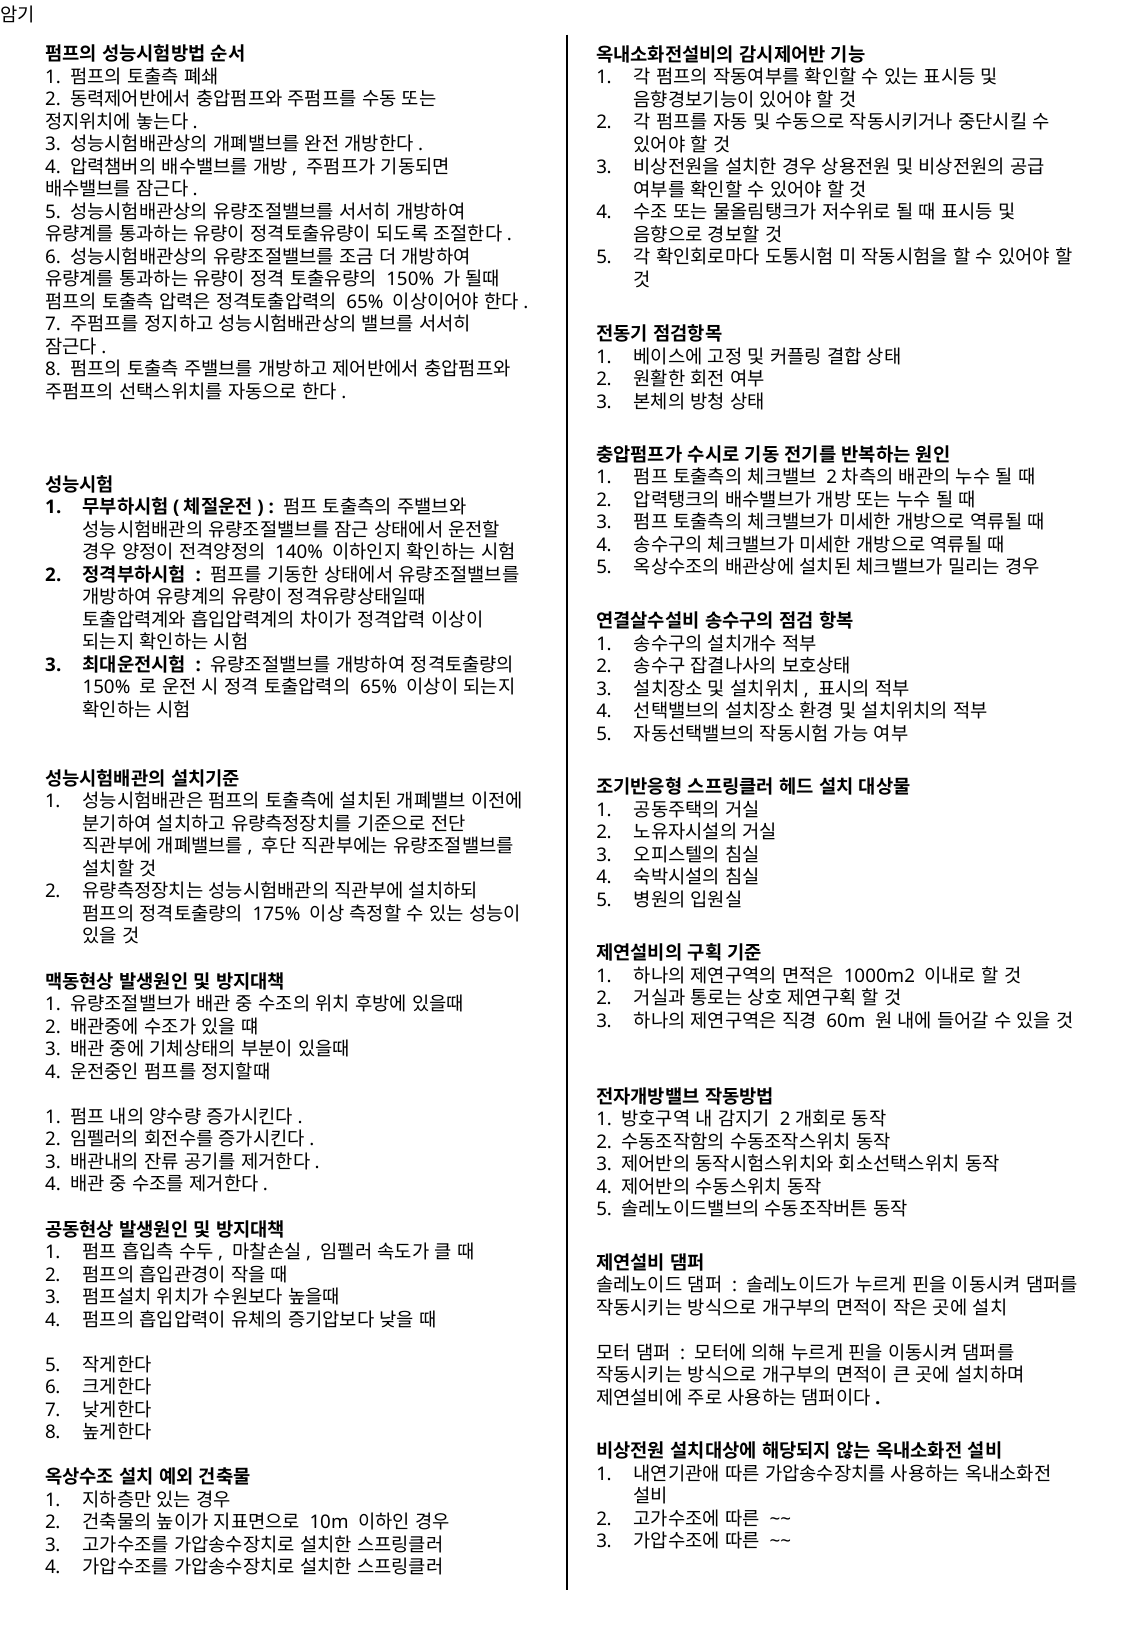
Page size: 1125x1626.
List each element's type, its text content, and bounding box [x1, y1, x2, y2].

text_box 조기반응형 스프링클러 헤드 설치 대상물 공동주택의 거실 노유자시설의 거실 오피스텔의 침실 숙박시설의 침실 병원의 입원실 [581, 767, 1119, 918]
text_box 연결살수설비 송수구의 점검 항복 송수구의 설치개수 적부 송수구 잡결나사의 보호상태 설치장소 및 설치위치, 표시의 적부 선택밸브의 설치장소 환경 및 설치위치의 적부 자동선택밸브의 작동시험 가능 여부 [581, 601, 1119, 751]
text_box 충압펌프가 수시로 기동 전기를 반복하는 원인 펌프 토출측의 체크밸브 2차측의 배관의 누수 될 때 압력탱크의 배수밸브가 개방 또는 누수 될 때 펌프 토출측의 체크밸브가 미세한 개방으로 역류될 때 송수구의 체크밸브가 미세한 개방으로 역류될 때 옥상수조의 배관상에 설치된 체크밸브가 밀리는 경우 [581, 435, 1119, 585]
text_box 전동기 점검항목 베이스에 고정 및 커플링 결합 상태 원활한 회전 여부 본체의 방청 상태 [581, 314, 1089, 420]
text_box 비상전원 설치대상에 해당되지 않는 옥내소화전 설비 내연기관애 따른 가압송수장치를 사용하는 옥내소화전 설비 고가수조에 따른 ~~ 가압수조에 따른 ~~ [581, 1431, 1089, 1559]
text_box 옥내소화전설비의 감시제어반 기능 각 펌프의 작동여부를 확인할 수 있는 표시등 및 음향경보기능이 있어야 할 것 각 펌프를 자동 및 수동으로 작동시키거나 중단시킬 수 있어야 할 것 비상전원을 설치한 경우 상용전원 및 비상전원의 공급 여부를 확인할 수 있어야 할 것 수조 또는 물올림탱크가 저수위로 될 때 표시등 및 음향으로 경보할 것 각 확인회로마다 도통시험 미 작동시험을 할 수 있어야 할 것 [581, 34, 1089, 297]
text_box 전자개방밸브 작동방법 1. 방호구역 내 감지기 2개회로 동작 2. 수동조작함의 수동조작스위치 동작 3. 제어반의 동작시험스위치와 회소선택스위치 동작 4. 제어반의 수동스위치 동작 5. 솔레노이드밸브의 수동조작버튼 동작 [581, 1076, 1089, 1227]
text_box 공동현상 발생원인 및 방지대책 펌프 흡입측 수두, 마찰손실, 임펠러 속도가 클 때 펌프의 흡입관경이 작을 때 펌프설치 위치가 수원보다 높을때 펌프의 흡입압력이 유체의 증기압보다 낮을 때 작게한다 크게한다 낮게한다 높게한다 [30, 1210, 538, 1457]
text_box 펌프의 성능시험방법 순서 1. 펌프의 토출측 폐쇄 2. 동력제어반에서 충압펌프와 주펌프를 수동 또는 정지위치에 놓는다. 3. 성능시험배관상의 개폐밸브를 완전 개방한다. 4. 압력챔버의 배수밸브를 개방, 주펌프가 기동되면 배수밸브를 잠근다. 5. 성능시험배관상의 유량조절밸브를 서서히 개방하여 유량계를 통과하는 유량이 정격토출유량이 되도록 조절한다. 6. 성능시험배관상의 유량조절밸브를 조금 더 개방하여 유량계를 통과하는 유량이 정격 토출유량의 150% 가 될때 펌프의 토출측 압력은 정격토출압력의 65% 이상이어야 한다. 7. 주펌프를 정지하고 성능시험배관상의 밸브를 서서히 잠근다. 8. 펌프의 토출측 주밸브를 개방하고 제어반에서 충압펌프와 주펌프의 선택스위치를 자동으로 한다. [30, 34, 538, 410]
text_box 제연설비 댐퍼 솔레노이드 댐퍼 : 솔레노이드가 누르게 핀을 이동시켜 댐퍼를 작동시키는 방식으로 개구부의 면적이 작은 곳에 설치 모터 댐퍼 : 모터에 의해 누르게 핀을 이동시켜 댐퍼를 작동시키는 방식으로 개구부의 면적이 큰 곳에 설치하며 제연설비에 주로 사용하는 댐퍼이다. [581, 1243, 1119, 1416]
text_box 제연설비의 구획 기준 하나의 제연구역의 면적은 1000m2 이내로 할 것 거실과 통로는 상호 제연구획 할 것 하나의 제연구역은 직경 60m 원 내에 들어갈 수 있을 것 [581, 933, 1119, 1039]
text_box 성능시험배관의 설치기준 성능시험배관은 펌프의 토출측에 설치된 개폐밸브 이전에 분기하여 설치하고 유량측정장치를 기준으로 전단 직관부에 개폐밸브를, 후단 직관부에는 유량조절밸브를 설치할 것 유량측정장치는 성능시험배관의 직관부에 설치하되 펌프의 정격토출량의 175% 이상 측정할 수 있는 성능이 있을 것 [30, 758, 538, 954]
text_box 성능시험 무부하시험(체절운전) : 펌프 토출측의 주밸브와 성능시험배관의 유량조절밸브를 잠근 상태에서 운전할 경우 양정이 전격양정의 140% 이하인지 확인하는 시험 정격부하시험 : 펌프를 기동한 상태에서 유량조절밸브를 개방하여 유량계의 유량이 정격유량상태일때 토출압력계와 흡입압력계의 차이가 정격압력 이상이 되는지 확인하는 시험 최대운전시험 : 유량조절밸브를 개방하여 정격토출량의 150% 로 운전 시 정격 토출압력의 65% 이상이 되는지 확인하는 시험 [30, 465, 538, 728]
text_box 맥동현상 발생원인 및 방지대책 1. 유량조절밸브가 배관 중 수조의 위치 후방에 있을때 2. 배관중에 수조가 있을 떄 3. 배관 중에 기체상태의 부분이 있을때 4. 운전중인 펌프를 정지할때 1. 펌프 내의 양수량 증가시킨다. 2. 임펠러의 회전수를 증가시킨다. 3. 배관내의 잔류 공기를 제거한다. 4. 배관 중 수조를 제거한다. [30, 961, 538, 1202]
text_box 암기 [0, 0, 467, 33]
text_box 옥상수조 설치 예외 건축물 지하층만 있는 경우 건축물의 높이가 지표면으로 10m 이하인 경우 고가수조를 가압송수장치로 설치한 스프링클러 가압수조를 가압송수장치로 설치한 스프링클러 [30, 1457, 538, 1585]
